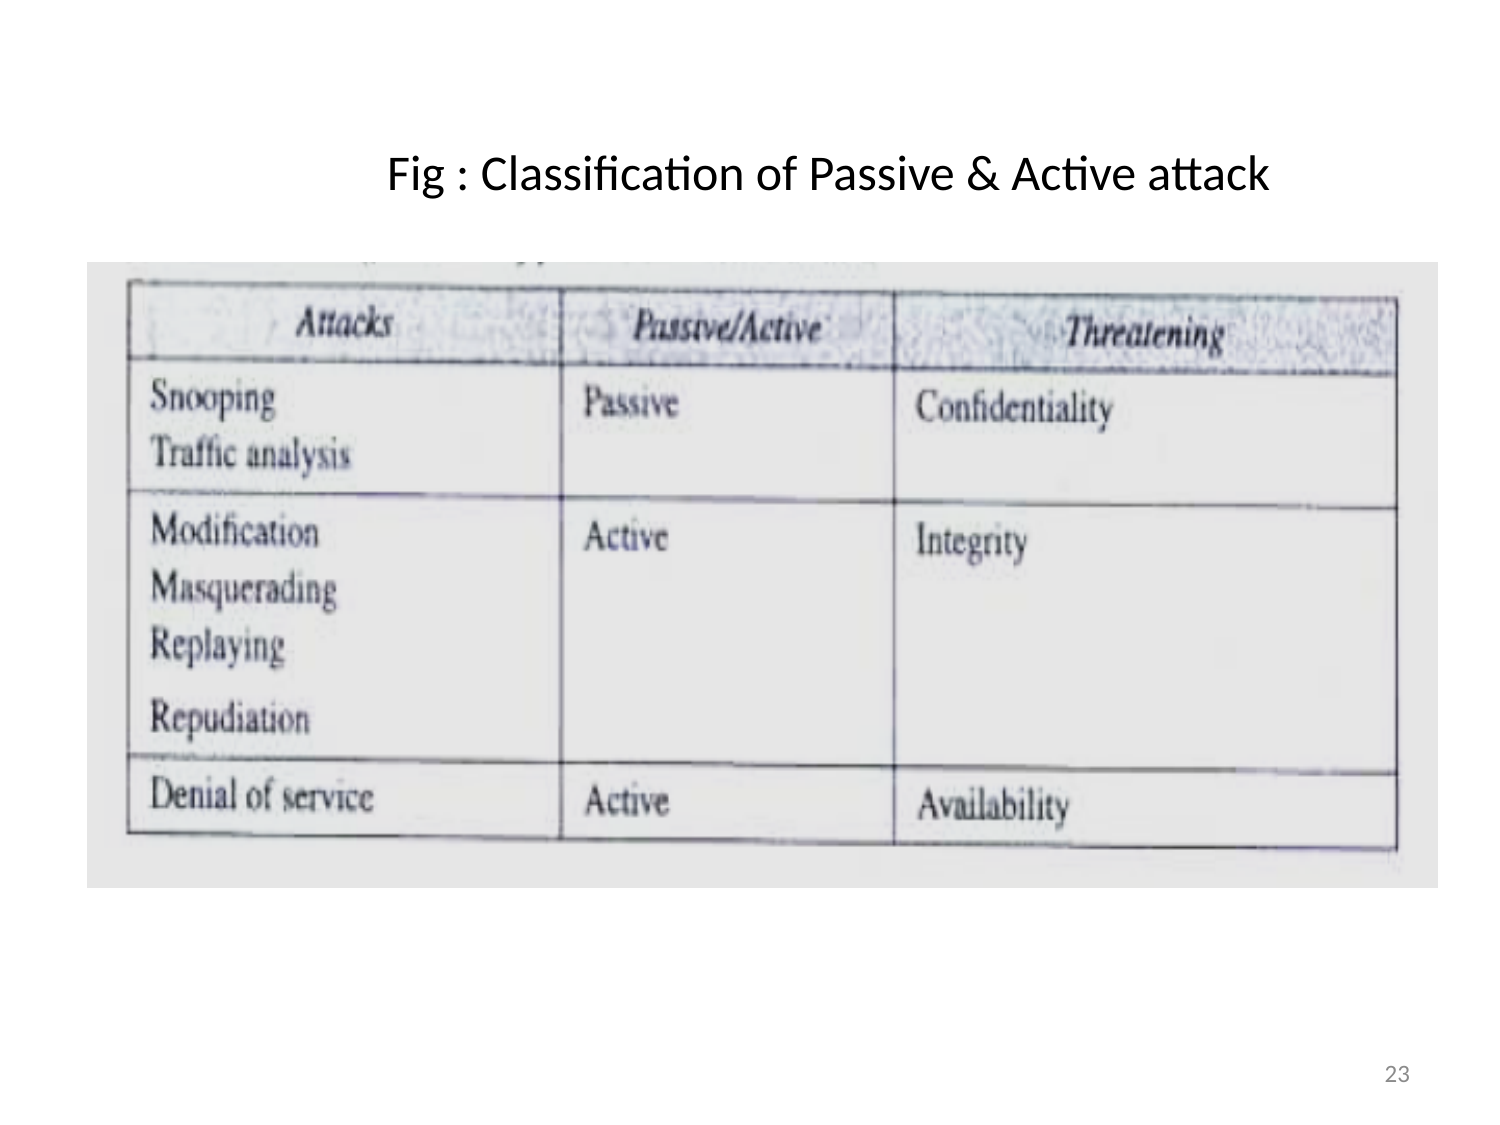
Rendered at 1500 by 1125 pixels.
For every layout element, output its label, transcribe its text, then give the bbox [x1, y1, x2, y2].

title Fig : Classification of Passive & Active attack [75, 115, 1425, 225]
slide_number 23 [1074, 1042, 1425, 1103]
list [87, 262, 1438, 888]
